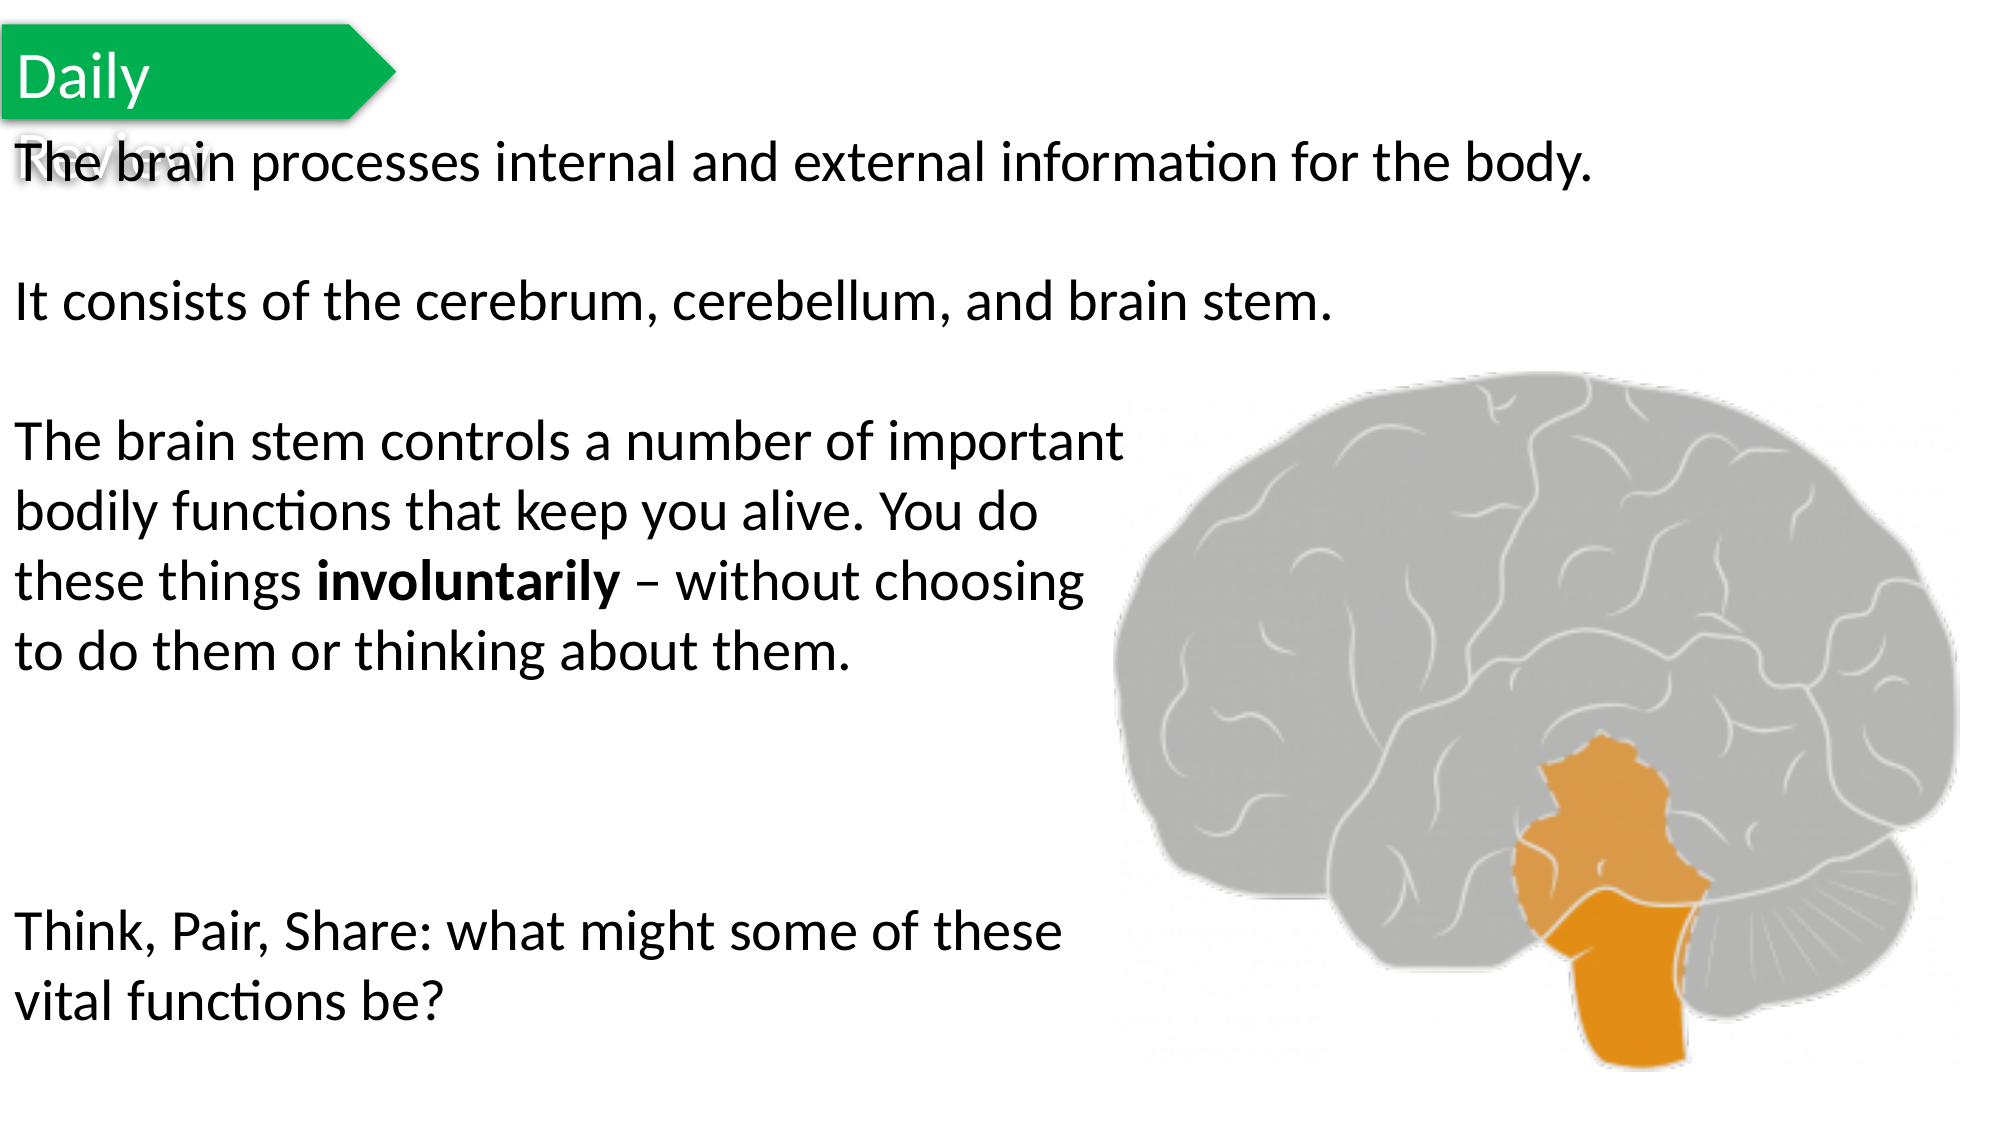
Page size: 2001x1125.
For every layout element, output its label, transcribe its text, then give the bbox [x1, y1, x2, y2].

text_box The brain processes internal and external information for the body. It consists of the cerebrum, cerebellum, and brain stem. The brain stem controls a number of important bodily functions that keep you alive. You do these things involuntarily – without choosing to do them or thinking about them. Think, Pair, Share: what might some of these vital functions be? [0, 115, 1863, 1040]
text_box Daily Review [1, 24, 397, 115]
picture [1113, 371, 1960, 1072]
